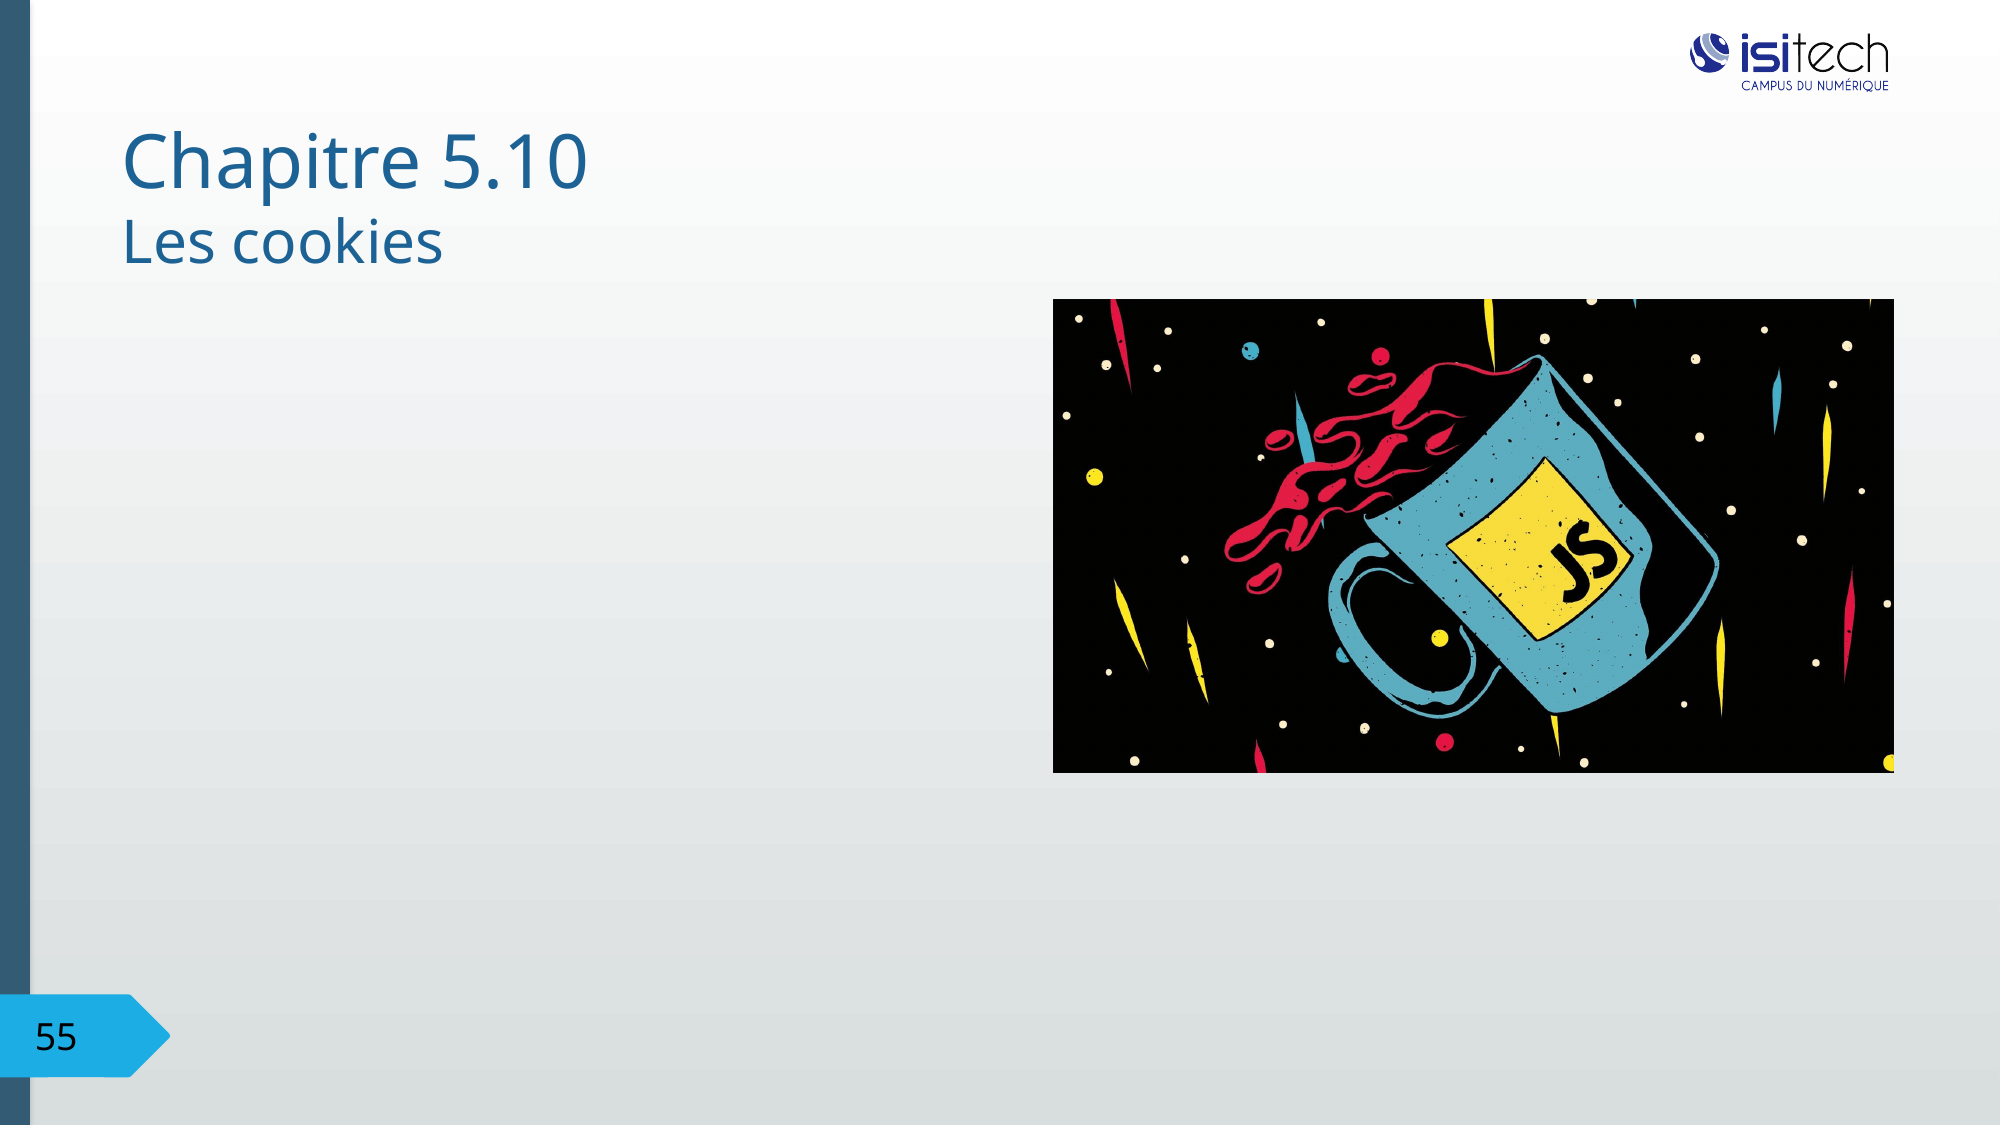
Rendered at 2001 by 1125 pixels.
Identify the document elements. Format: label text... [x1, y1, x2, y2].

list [1052, 299, 1894, 773]
title Chapitre 5.10 Les cookies [106, 105, 1515, 313]
slide_number 55 [19, 1006, 148, 1067]
picture [1690, 33, 1889, 94]
